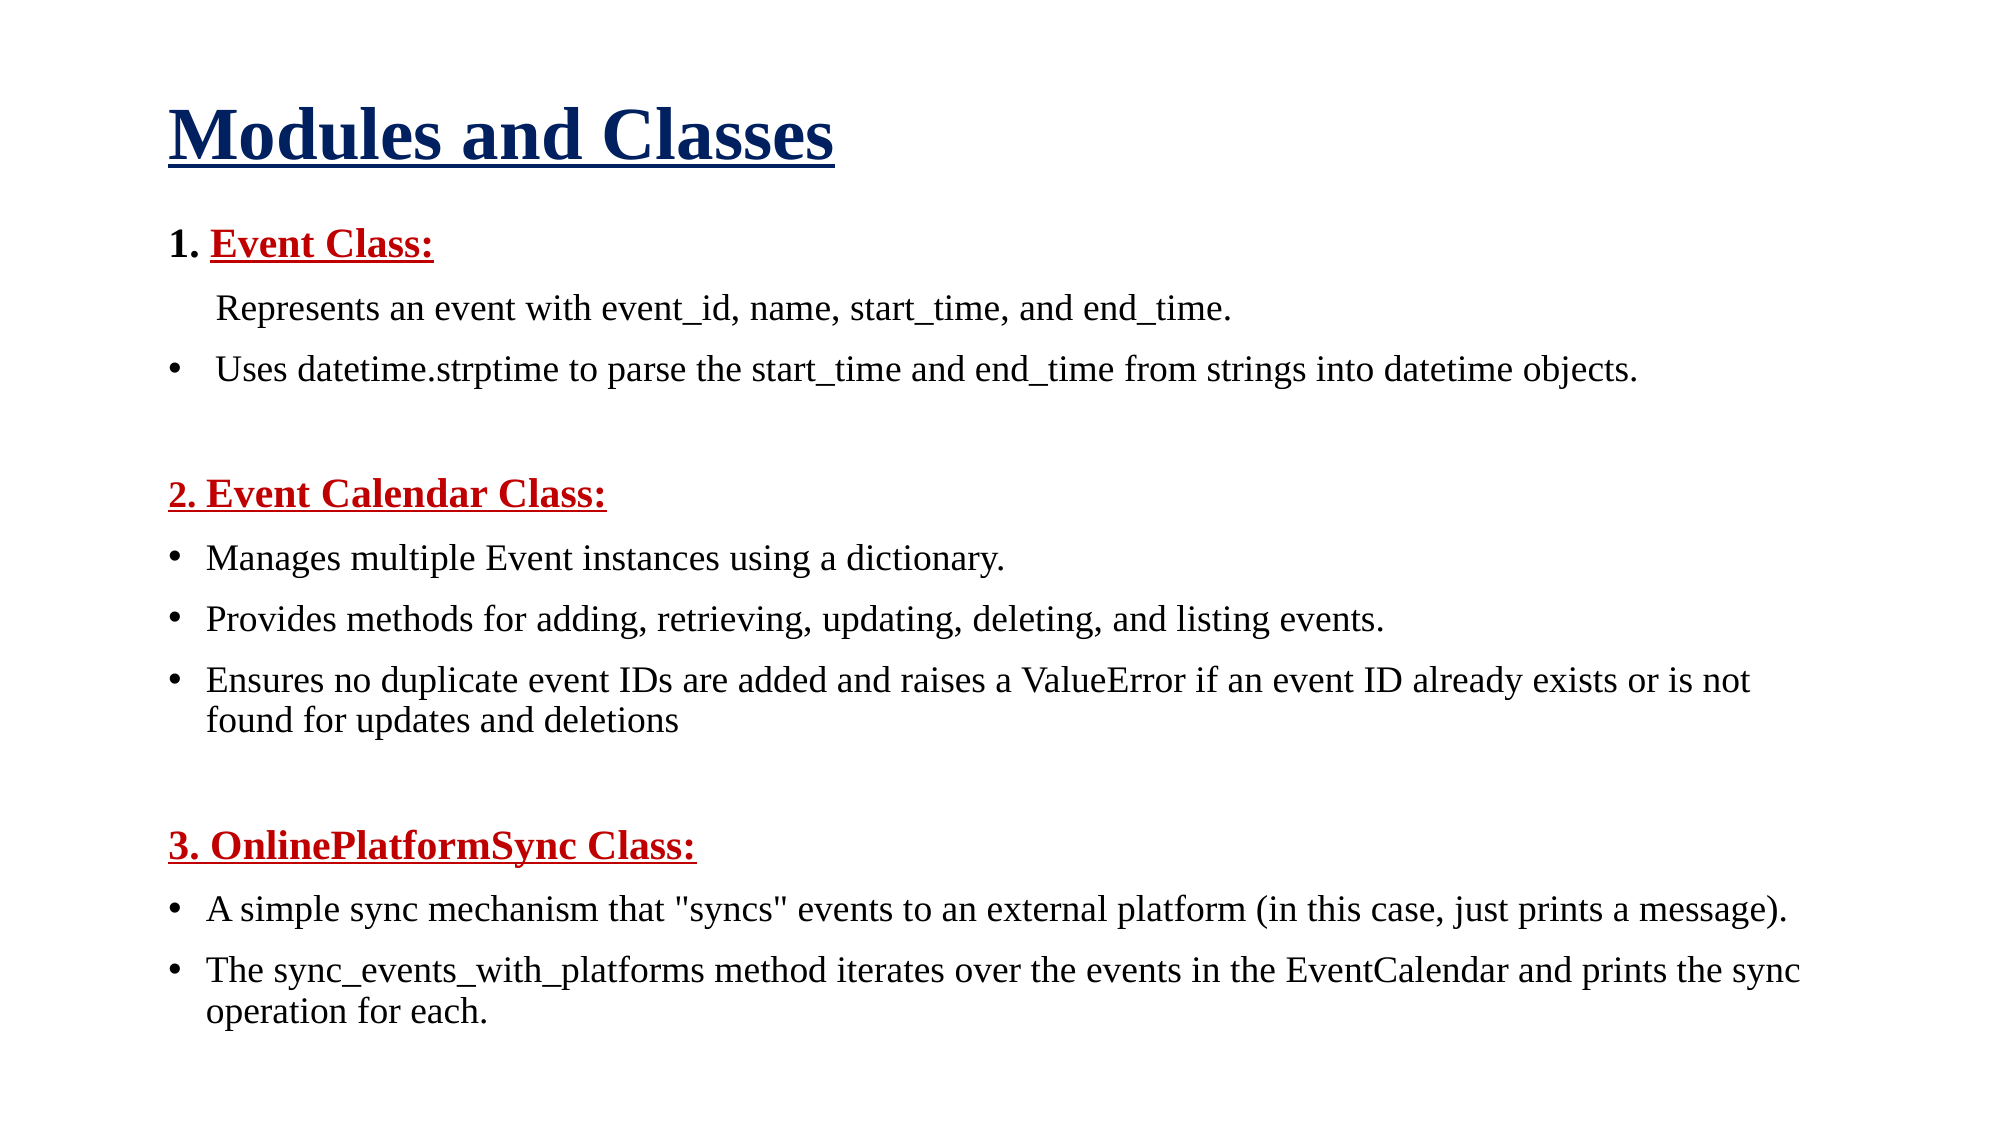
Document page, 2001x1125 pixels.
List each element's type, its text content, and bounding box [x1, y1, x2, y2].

list 1. Event Class: Represents an event with event_id, name, start_time, and end_time. Uses datetime.strptime to parse the start_time and end_time from strings into datetime objects. 2. Event Calendar Class: Manages multiple Event instances using a dictionary. Provides methods for adding, retrieving, updating, deleting, and listing events. Ensures no duplicate event IDs are added and raises a ValueError if an event ID already exists or is not found for updates and deletions 3. OnlinePlatformSync Class: A simple sync mechanism that "syncs" events to an external platform (in this case, just prints a message). The sync_events_with_platforms method iterates over the events in the EventCalendar and prints the sync operation for each. [153, 214, 1863, 1104]
title Modules and Classes [153, 59, 1863, 214]
